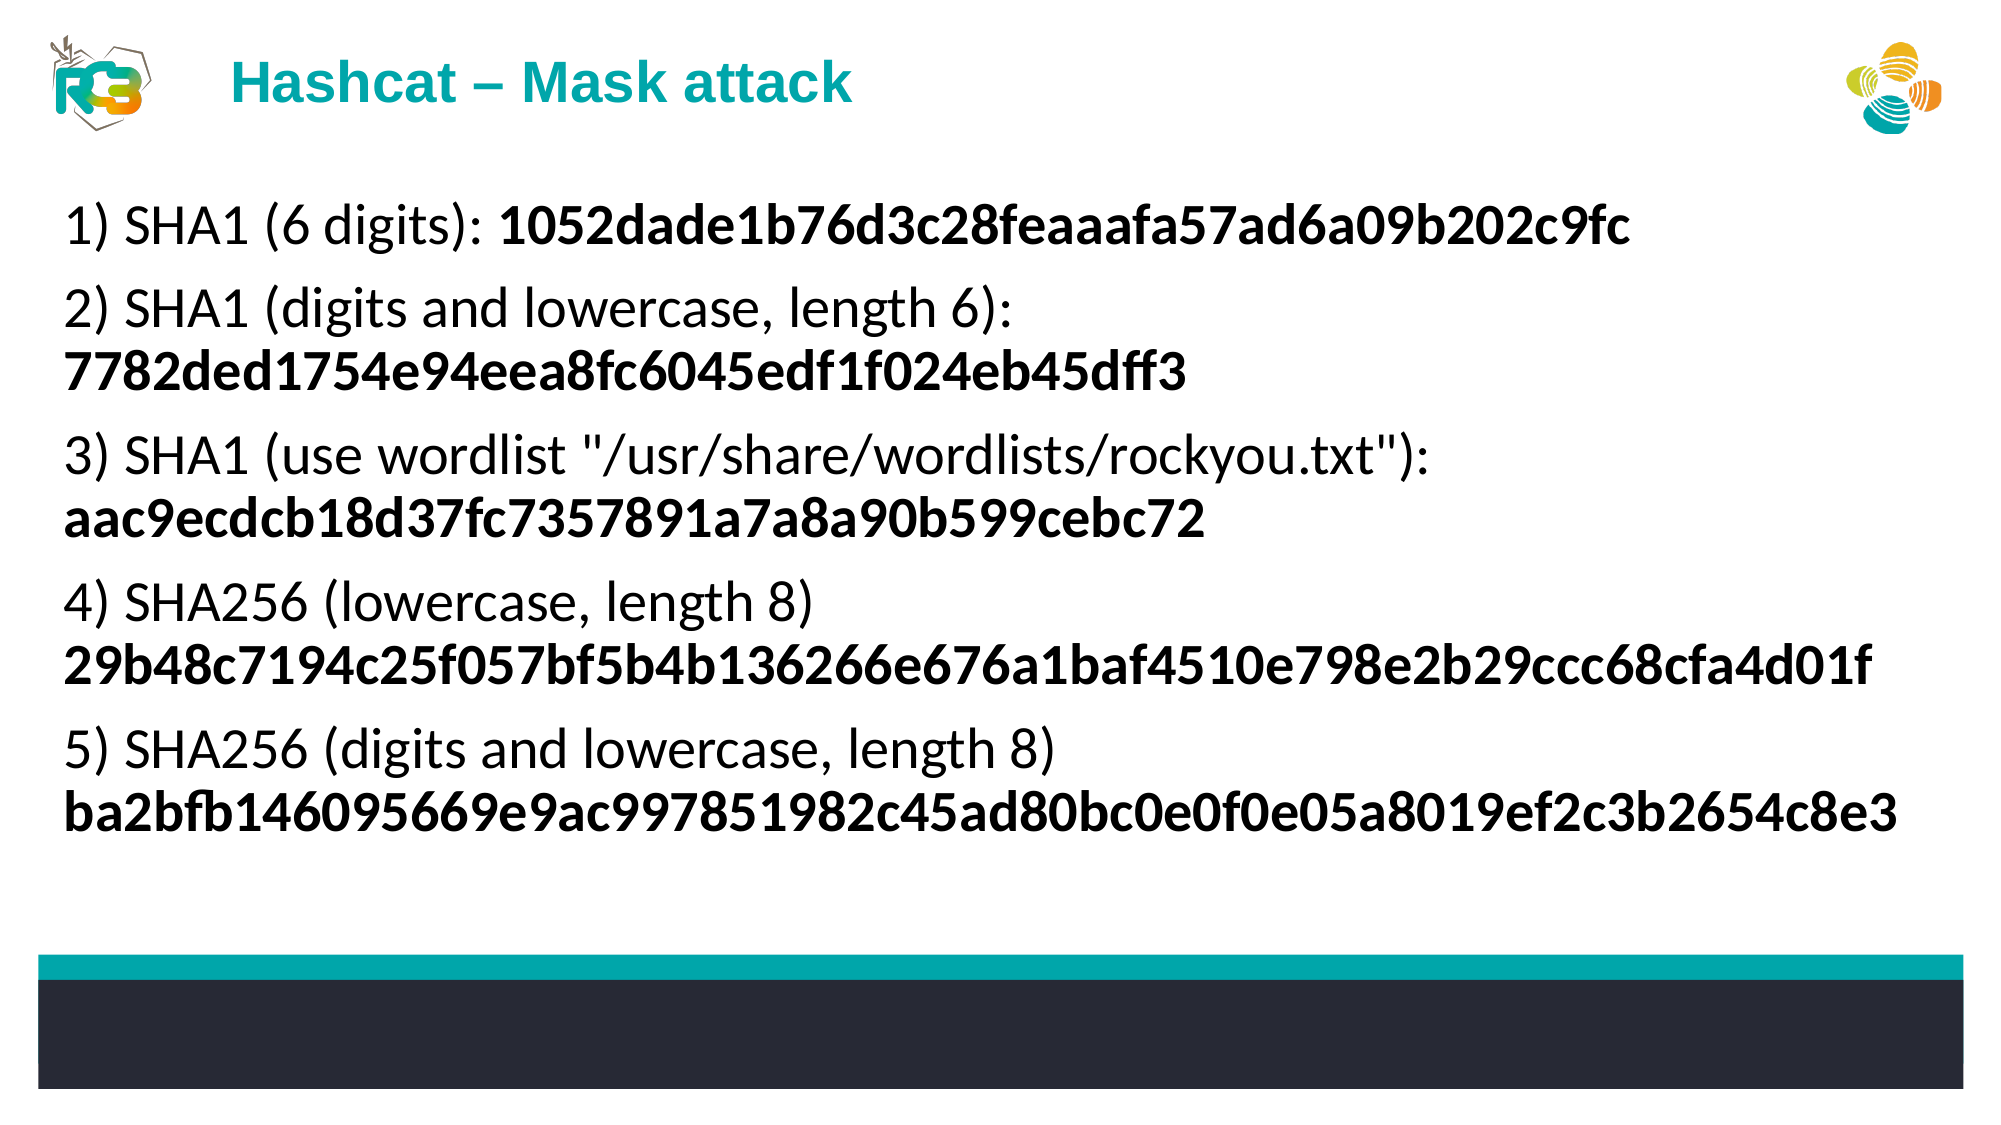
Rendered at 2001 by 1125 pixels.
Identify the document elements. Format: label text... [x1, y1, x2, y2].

list Hashcat – Mask attack [215, 44, 1820, 137]
text_box 1) SHA1 (6 digits): 1052dade1b76d3c28feaaafa57ad6a09b202c9fc 2) SHA1 (digits and lowercase, length 6): 7782ded1754e94eea8fc6045edf1f024eb45dff3 3) SHA1 (use wordlist "/usr/share/wordlists/rockyou.txt"): aac9ecdcb18d37fc7357891a7a8a90b599cebc72 4) SHA256 (lowercase, length 8) 29b48c7194c25f057bf5b4b136266e676a1baf4510e798e2b29ccc68cfa4d01f 5) SHA256 (digits and lowercase, length 8) ba2bfb146095669e9ac997851982c45ad80bc0e0f0e05a8019ef2c3b2654c8e3 [48, 186, 1963, 900]
picture [50, 32, 152, 134]
